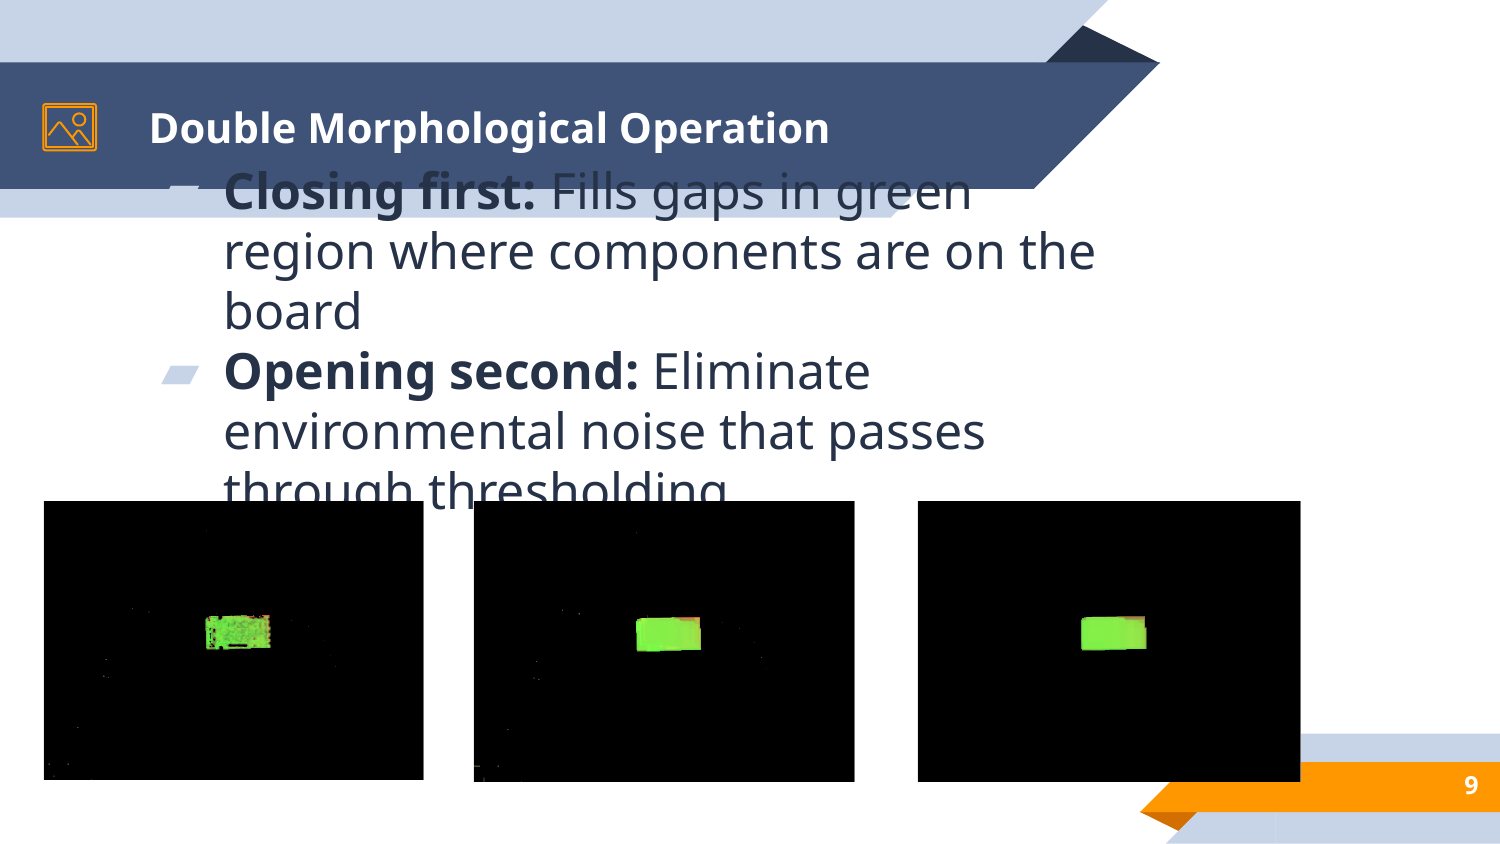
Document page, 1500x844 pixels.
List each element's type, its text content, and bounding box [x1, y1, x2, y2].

picture [473, 501, 855, 782]
title Double Morphological Operation [133, 64, 1035, 190]
picture [917, 501, 1301, 782]
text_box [43, 103, 97, 151]
slide_number 9 [1249, 760, 1494, 813]
picture [43, 501, 425, 780]
list Closing first: Fills gaps in green region where components are on the board Opening second: Eliminate environmental noise that passes through thresholding [133, 217, 1140, 462]
